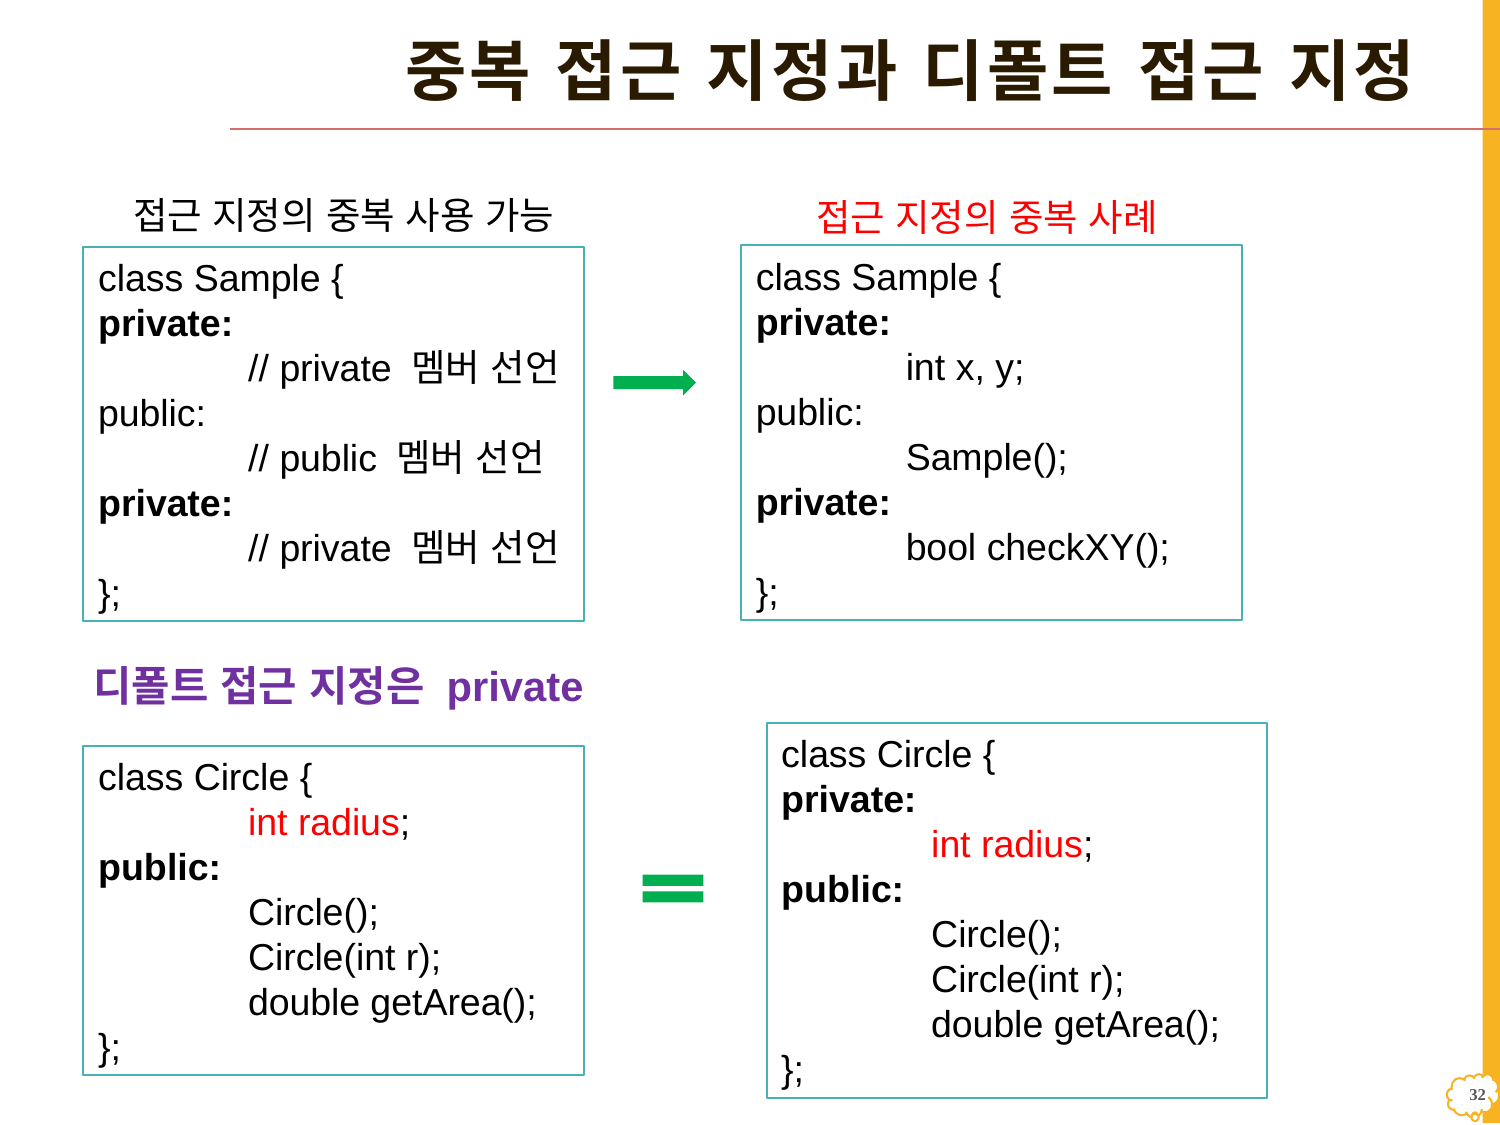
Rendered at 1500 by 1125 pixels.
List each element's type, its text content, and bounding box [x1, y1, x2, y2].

text_box class Circle { int radius; public: Circle(); Circle(int r); double getArea(); }; [82, 745, 585, 1076]
text_box [612, 368, 697, 397]
text_box class Circle { private: int radius; public: Circle(); Circle(int r); double getArea(); }; [766, 722, 1268, 1099]
text_box class Sample { private: int x, y; public: Sample(); private: bool checkXY(); }; [740, 244, 1243, 621]
slide_number 31 [1448, 1067, 1500, 1120]
text_box [642, 890, 704, 904]
text_box class Sample { private: // private 멤버 선언 public: // public 멤버 선언 private: // private 멤버 선언 }; [82, 246, 585, 622]
text_box 접근 지정의 중복 사례 [801, 186, 1174, 247]
text_box 접근 지정의 중복 사용 가능 [118, 184, 570, 245]
title 중복 접근 지정과 디폴트 접근 지정 [198, 19, 1453, 130]
text_box [642, 874, 704, 887]
text_box 디폴트 접근 지정은 private [78, 652, 599, 718]
